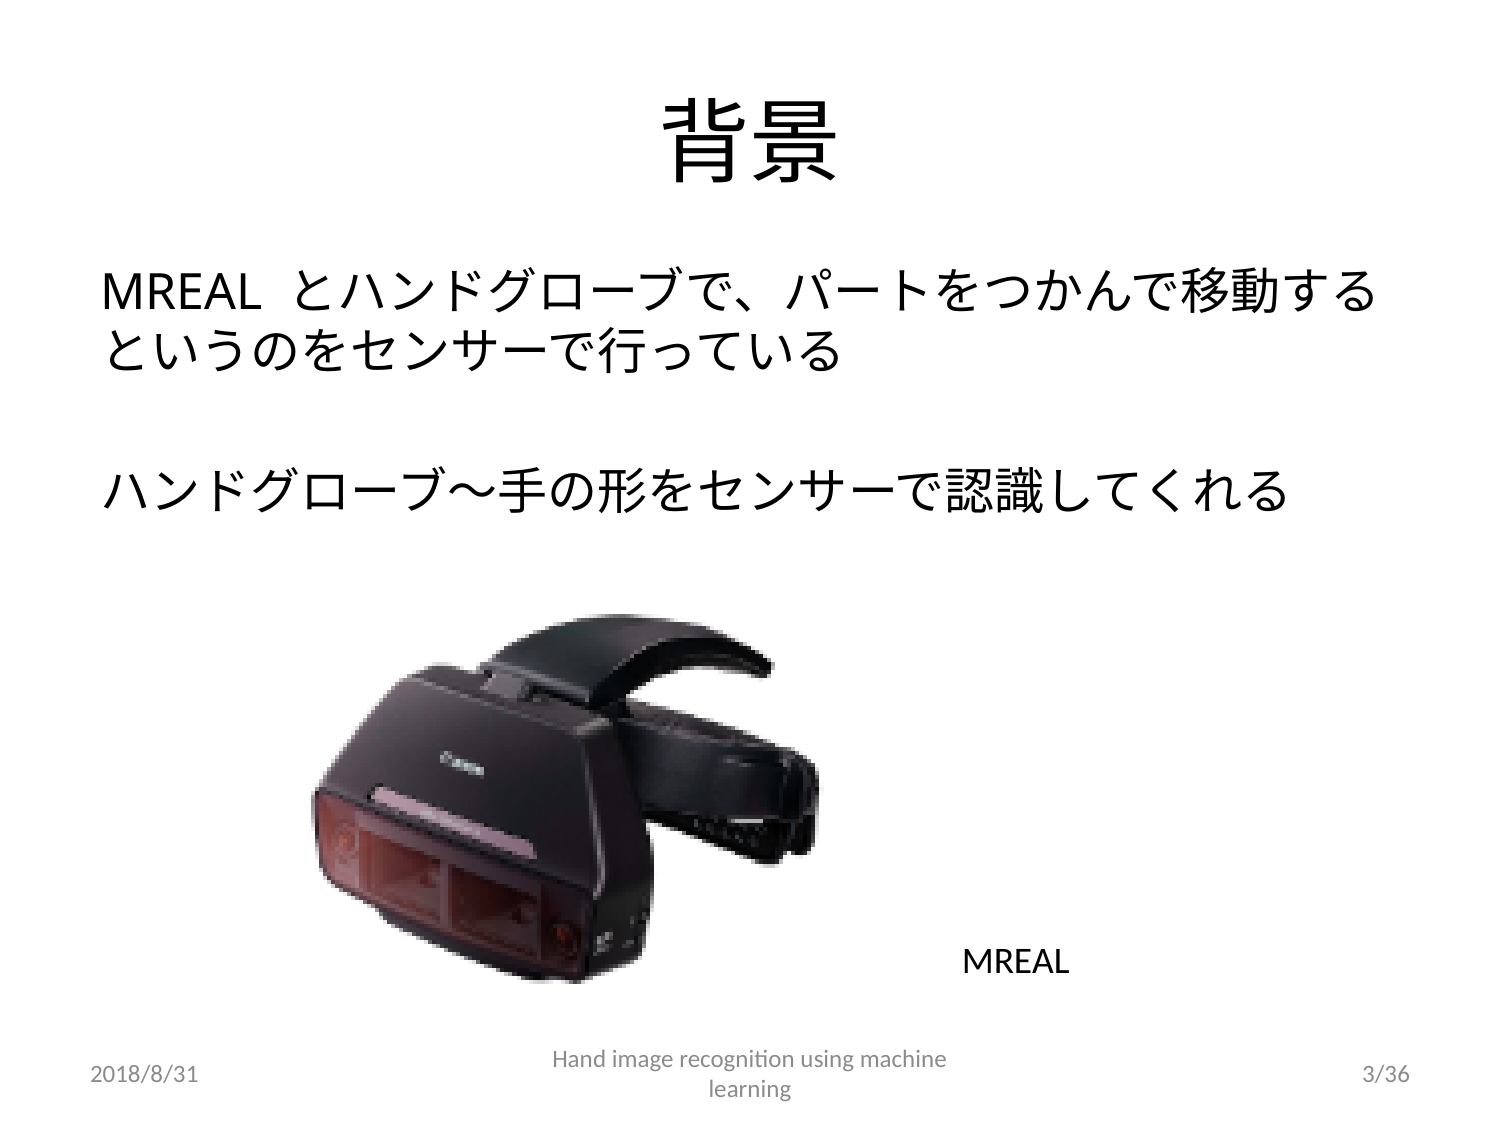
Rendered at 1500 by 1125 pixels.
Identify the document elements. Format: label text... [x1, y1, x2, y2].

text_box MREAL [927, 928, 1105, 988]
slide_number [75, 1042, 425, 1103]
slide_number 2/36 [1074, 1042, 1425, 1103]
title 背景 [75, 45, 1425, 233]
footer Hand image recognition using machine learning [512, 1042, 988, 1103]
list MREAL とハンドグローブで、パートをつかんで移動するというのをセンサーで行っている ハンドグローブ～手の形をセンサーで認識してくれる [85, 252, 1436, 995]
picture [306, 606, 824, 990]
